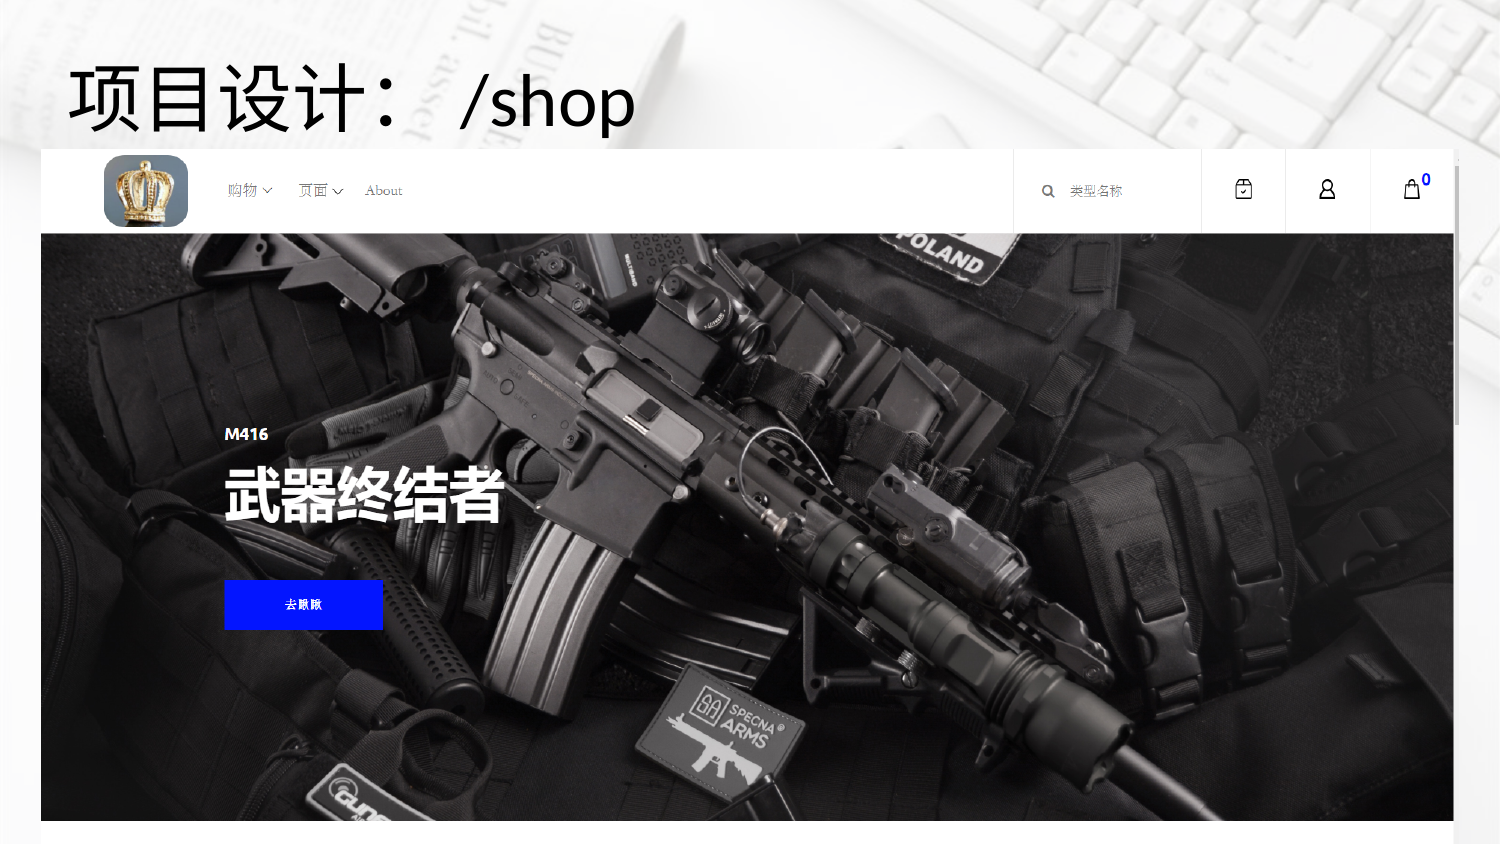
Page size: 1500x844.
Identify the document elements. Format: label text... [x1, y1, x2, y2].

text_box 项目设计：/shop [53, 43, 857, 148]
picture [41, 149, 1459, 844]
